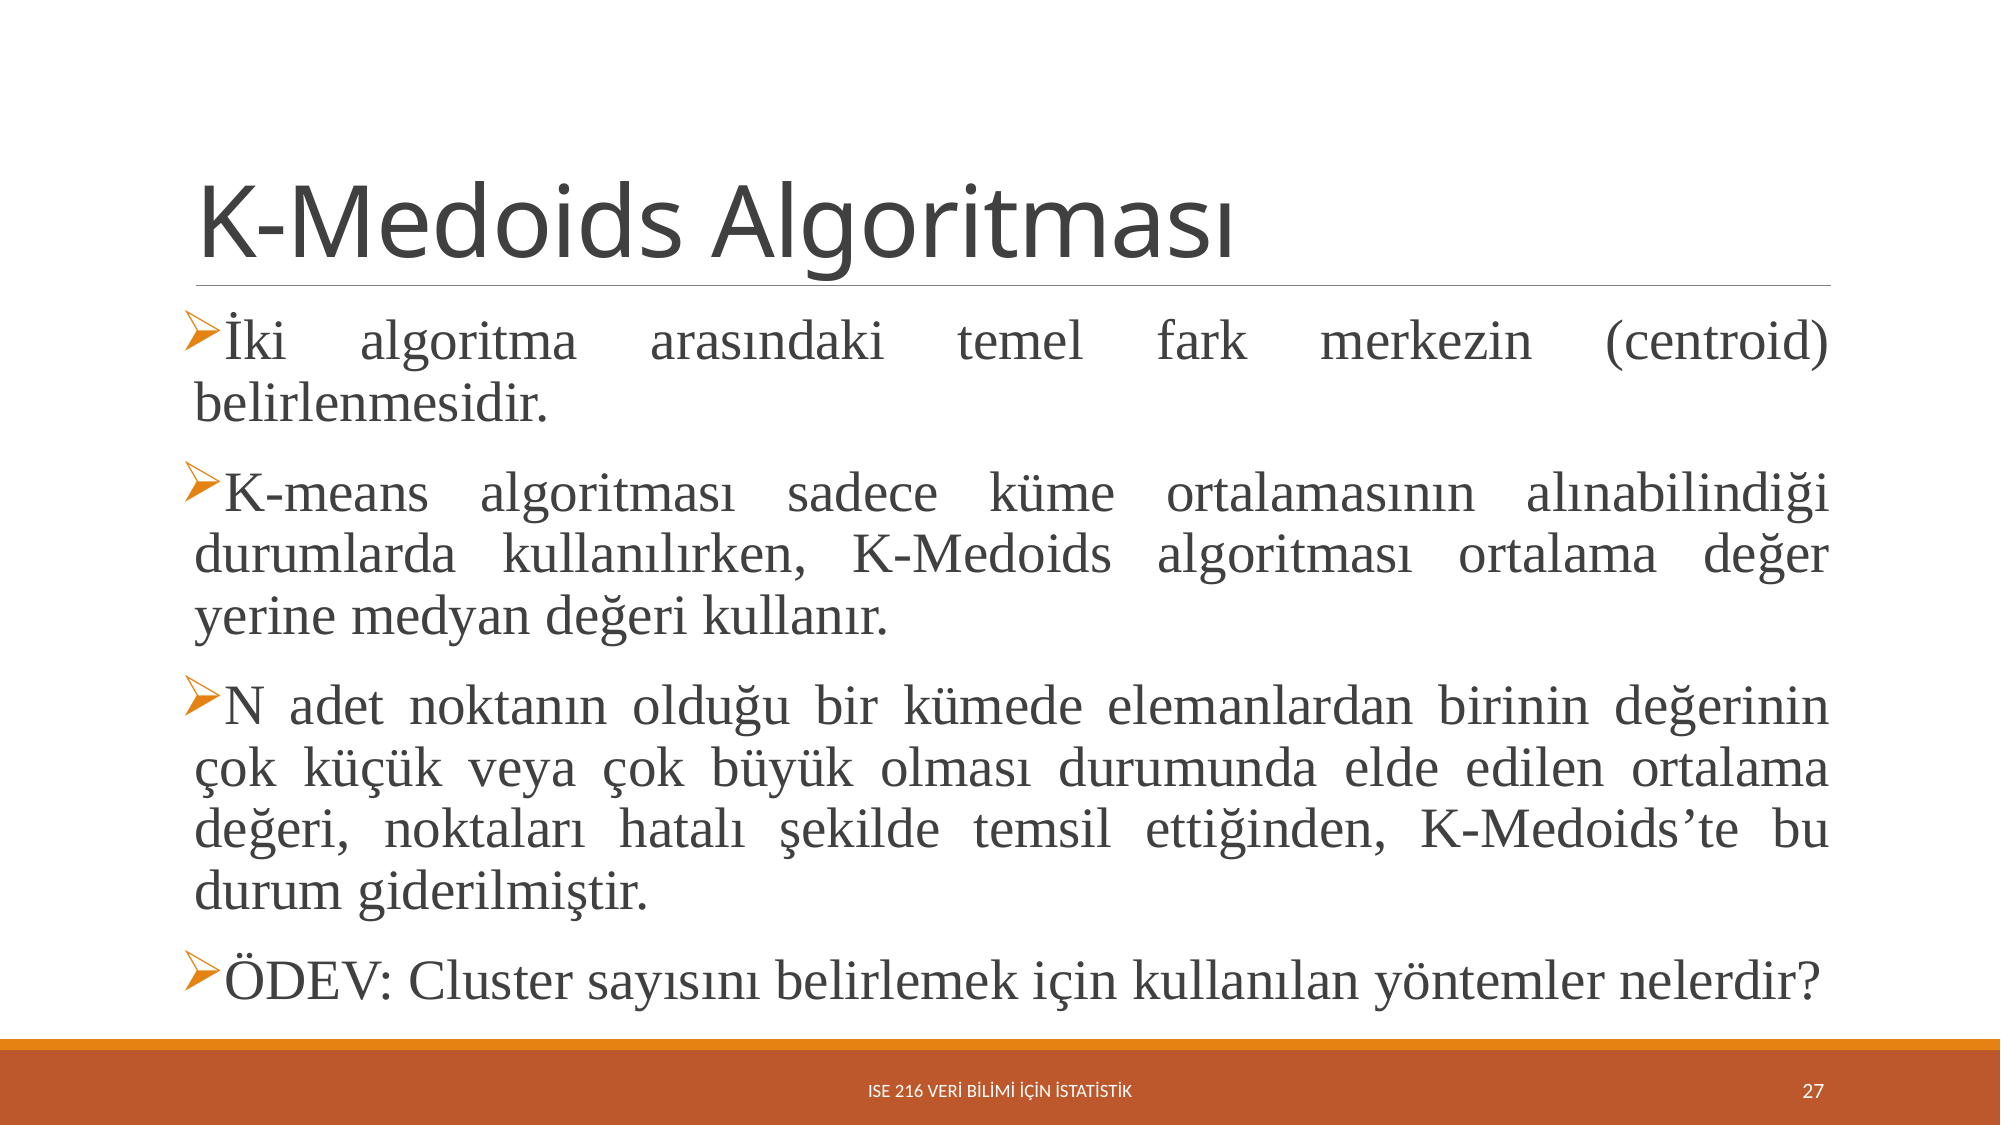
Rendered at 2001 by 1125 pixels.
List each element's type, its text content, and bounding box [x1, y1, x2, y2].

footer ISE 216 VERİ BİLİMİ İÇİN İSTATİSTİK [604, 1059, 1396, 1120]
list İki algoritma arasındaki temel fark merkezin (centroid) belirlenmesidir. K-means algoritması sadece küme ortalamasının alınabilindiği durumlarda kullanılırken, K-Medoids algoritması ortalama değer yerine medyan değeri kullanır. N adet noktanın olduğu bir kümede elemanlardan birinin değerinin çok küçük veya çok büyük olması durumunda elde edilen ortalama değeri, noktaları hatalı şekilde temsil ettiğinden, K-Medoids’te bu durum giderilmiştir. ÖDEV: Cluster sayısını belirlemek için kullanılan yöntemler nelerdir? [180, 302, 1830, 1078]
title K-Medoids Algoritması [180, 47, 1830, 285]
slide_number 27 [1624, 1059, 1840, 1120]
